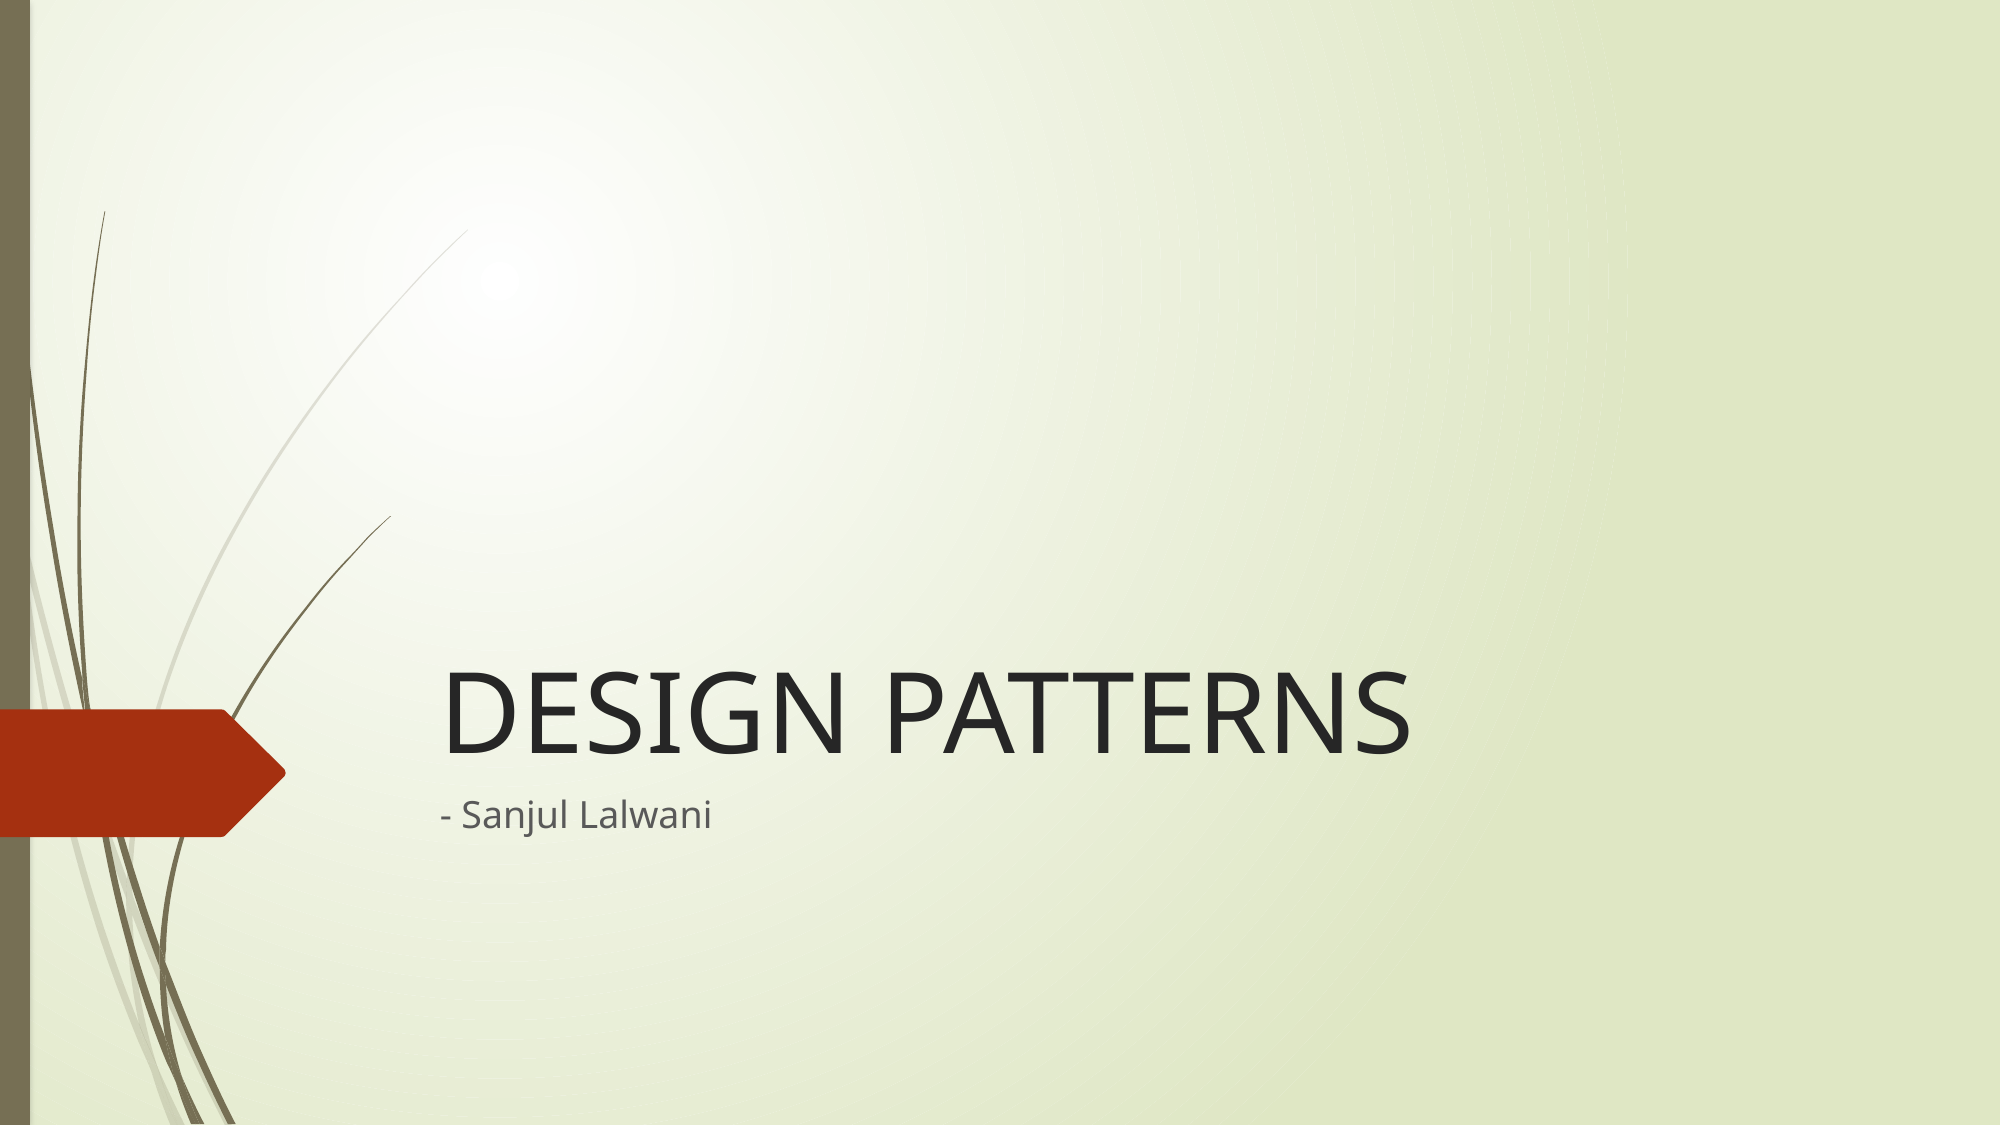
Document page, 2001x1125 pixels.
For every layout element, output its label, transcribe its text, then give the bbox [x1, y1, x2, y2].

subtitle - Sanjul Lalwani [424, 783, 1888, 969]
title DESIGN PATTERNS [424, 412, 1888, 783]
